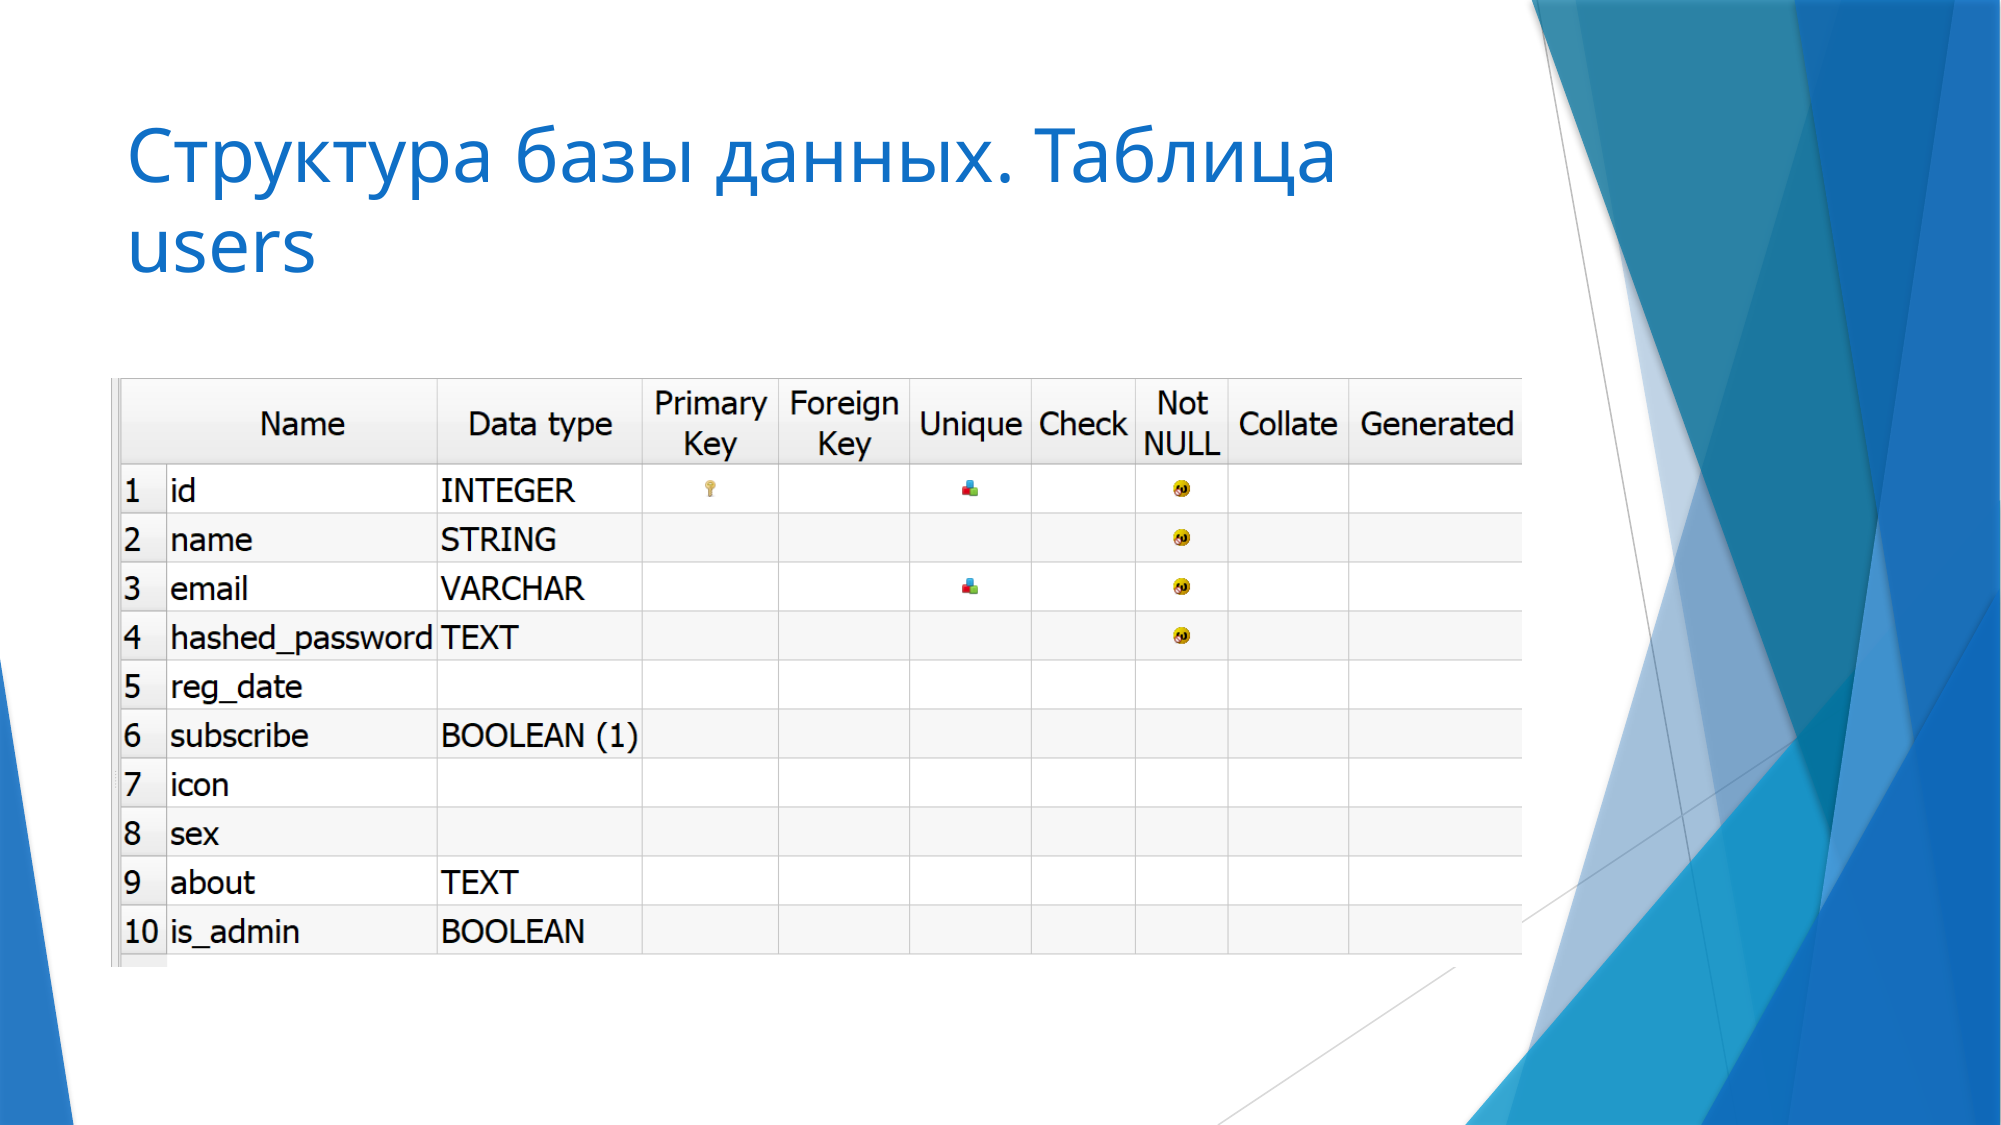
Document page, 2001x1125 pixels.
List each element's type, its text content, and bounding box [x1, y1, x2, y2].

title Структура базы данных. Таблица users [111, 99, 1522, 317]
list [110, 378, 1522, 968]
